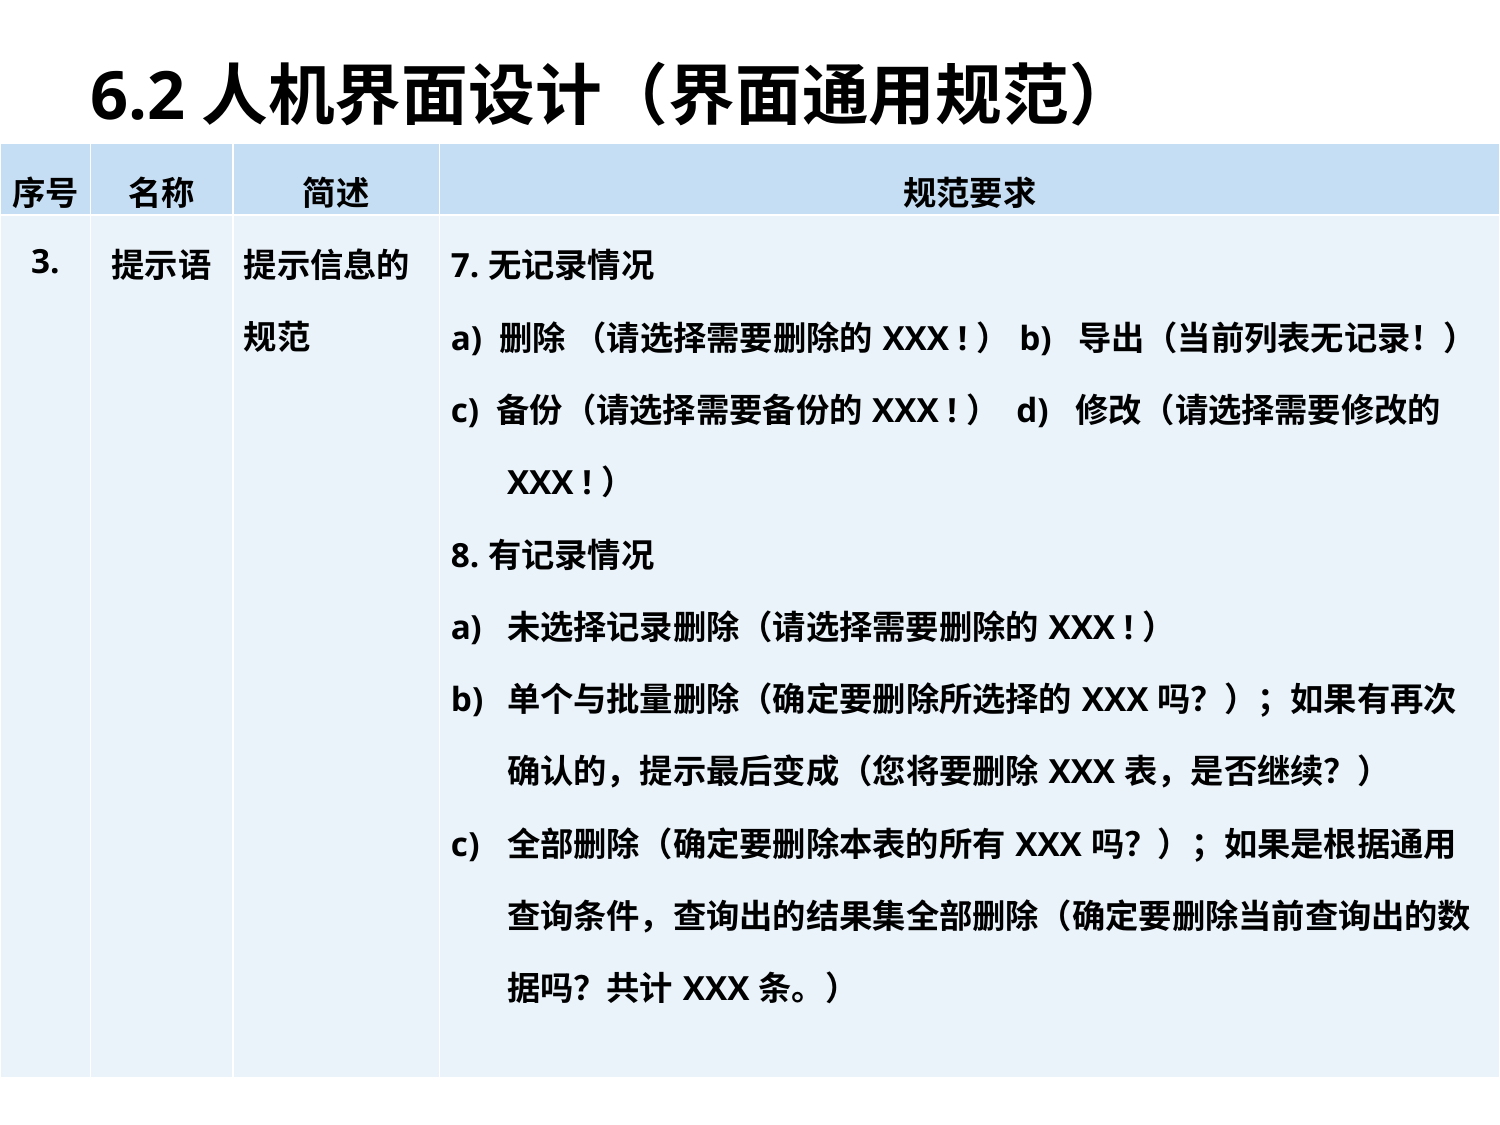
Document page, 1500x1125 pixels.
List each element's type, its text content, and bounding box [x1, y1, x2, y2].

table_cell 7.无记录情况 a) 删除 （请选择需要删除的XXX !）b) 导出（当前列表无记录！） c) 备份（请选择需要备份的XXX !） d) 修改（请选择需要修改的XXX !） 8.有记录情况 未选择记录删除（请选择需要删除的XXX !） 单个与批量删除（确定要删除所选择的XXX吗？）；如果有再次确认的，提示最后变成（您将要删除XXX表，是否继续？） 全部删除（确定要删除本表的所有XXX吗？）；如果是根据通用查询条件，查询出的结果集全部删除（确定要删除当前查询出的数据吗？共计XXX条。） [440, 216, 1499, 1077]
table_cell 3. [1, 216, 90, 1077]
table_cell 提示语 [91, 216, 232, 1077]
table_cell 提示信息的规范 [234, 216, 439, 1077]
table_header 简述 [234, 144, 439, 214]
table_header 规范要求 [440, 144, 1499, 214]
table_header 名称 [91, 144, 232, 214]
title 6.2人机界面设计（界面通用规范） [74, 44, 1442, 142]
table_header 序号 [1, 144, 90, 214]
